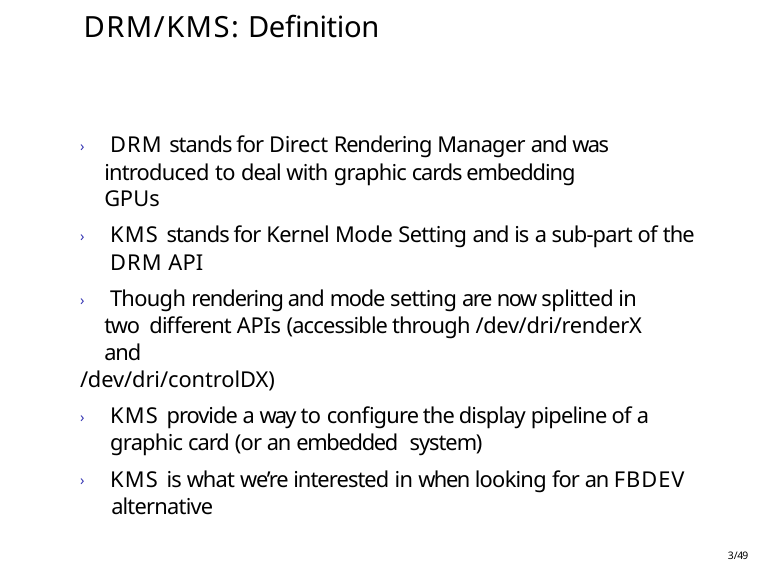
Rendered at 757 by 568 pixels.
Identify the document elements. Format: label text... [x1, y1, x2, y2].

list › DRM stands for Direct Rendering Manager and was introduced to deal with graphic cards embedding GPUs › KMS stands for Kernel Mode Setting and is a sub-part of the DRM API › Though rendering and mode setting are now splitted in two different APIs (accessible through /dev/dri/renderX and /dev/dri/controlDX) › KMS provide a way to configure the display pipeline of a graphic card (or an embedded system) › KMS is what we’re interested in when looking for an FBDEV alternative [60, 116, 697, 519]
slide_number 3/49 [718, 551, 753, 568]
title DRM/KMS: Definition [57, 8, 699, 104]
